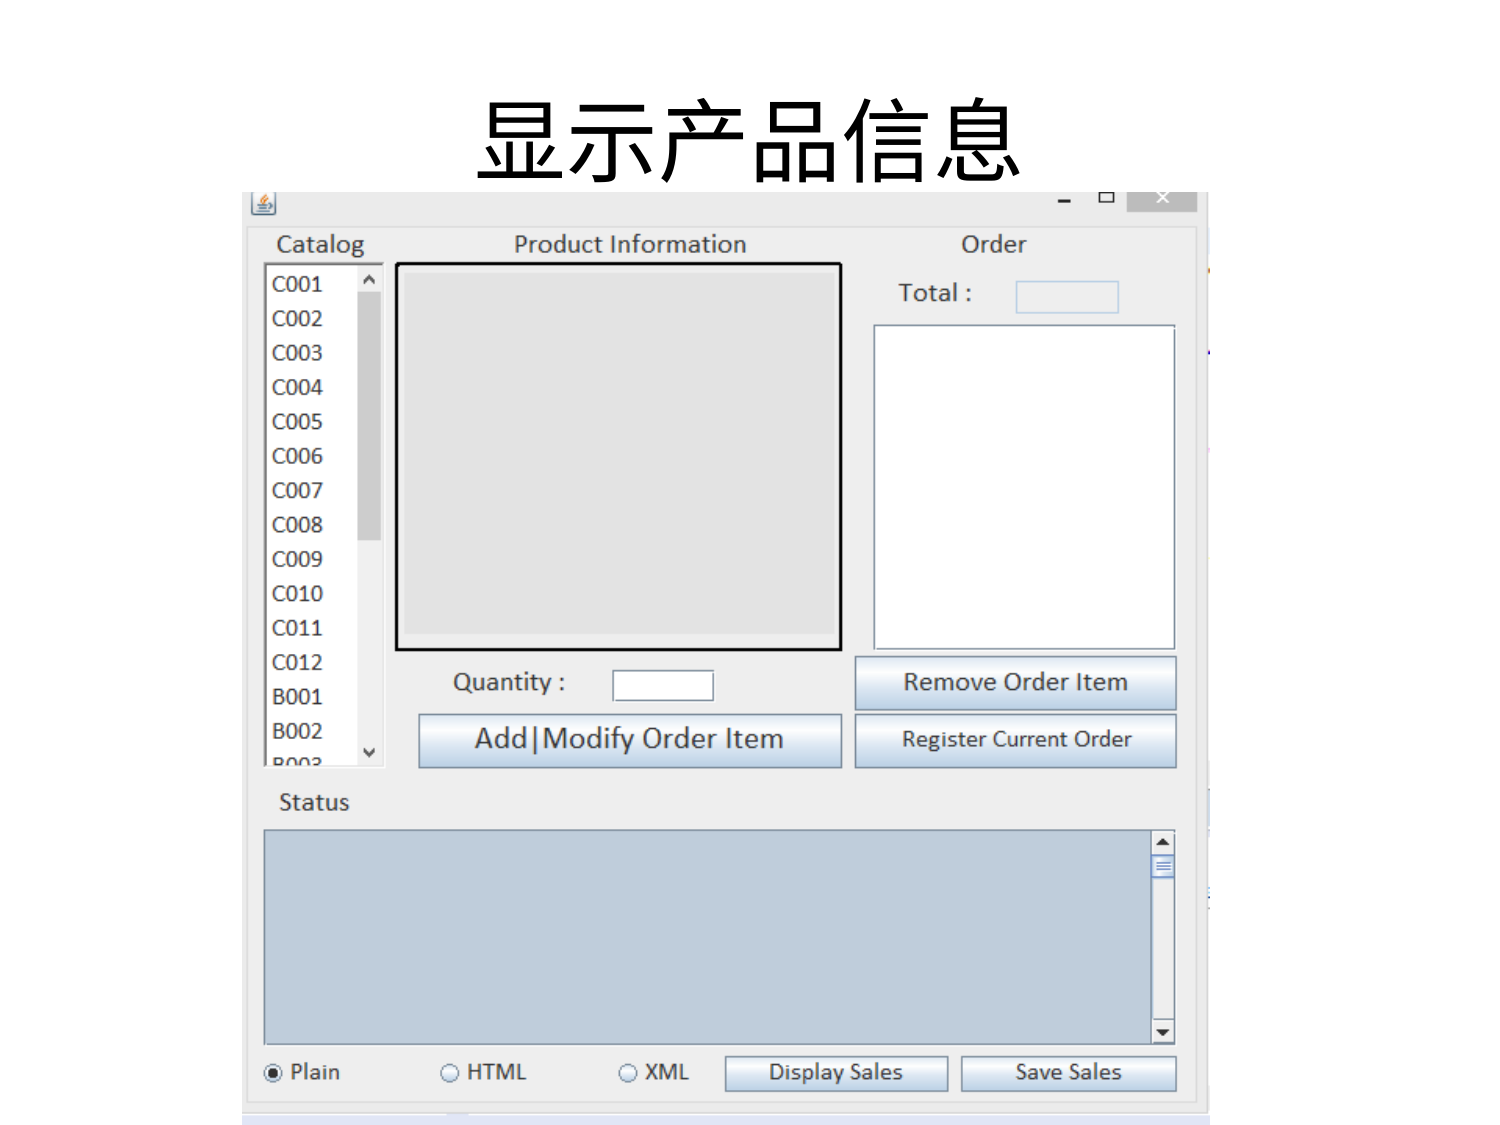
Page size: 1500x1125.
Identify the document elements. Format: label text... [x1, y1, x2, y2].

title 显示产品信息 [75, 45, 1425, 233]
picture [241, 191, 1210, 1125]
